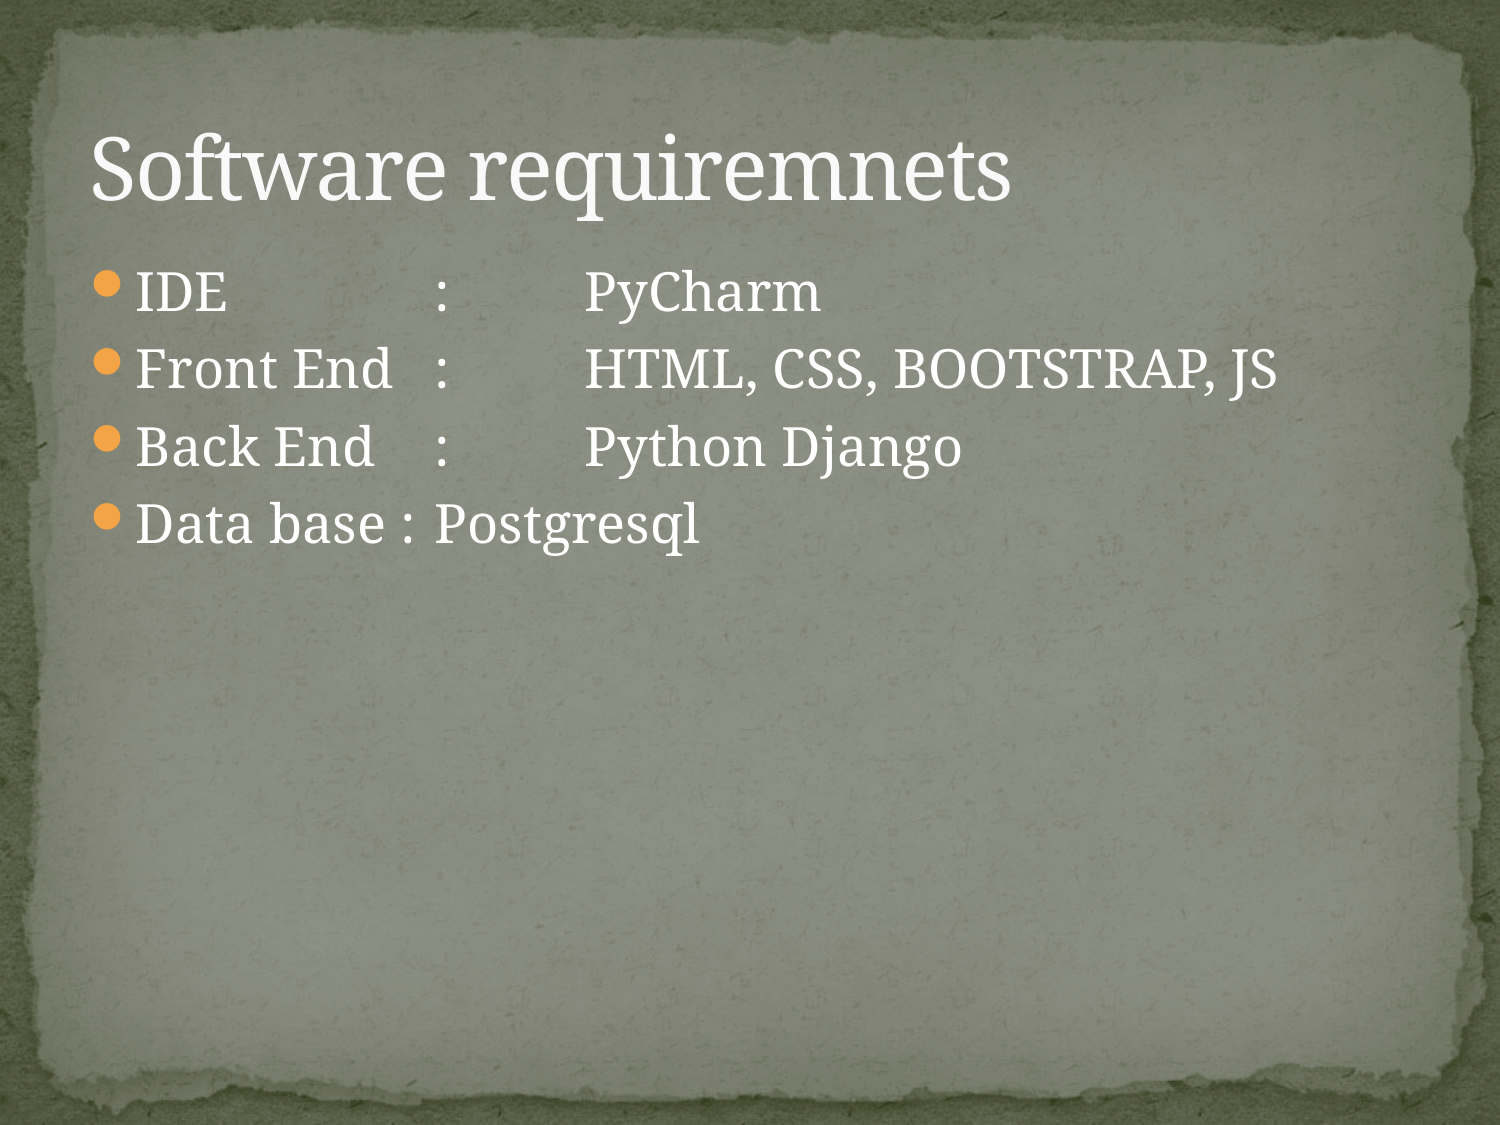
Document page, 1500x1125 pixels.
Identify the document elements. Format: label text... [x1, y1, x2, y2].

list IDE : PyCharm Front End : HTML, CSS, BOOTSTRAP, JS Back End : Python Django Data base : Postgresql [75, 249, 1425, 1000]
title Software requiremnets [74, 24, 1425, 225]
